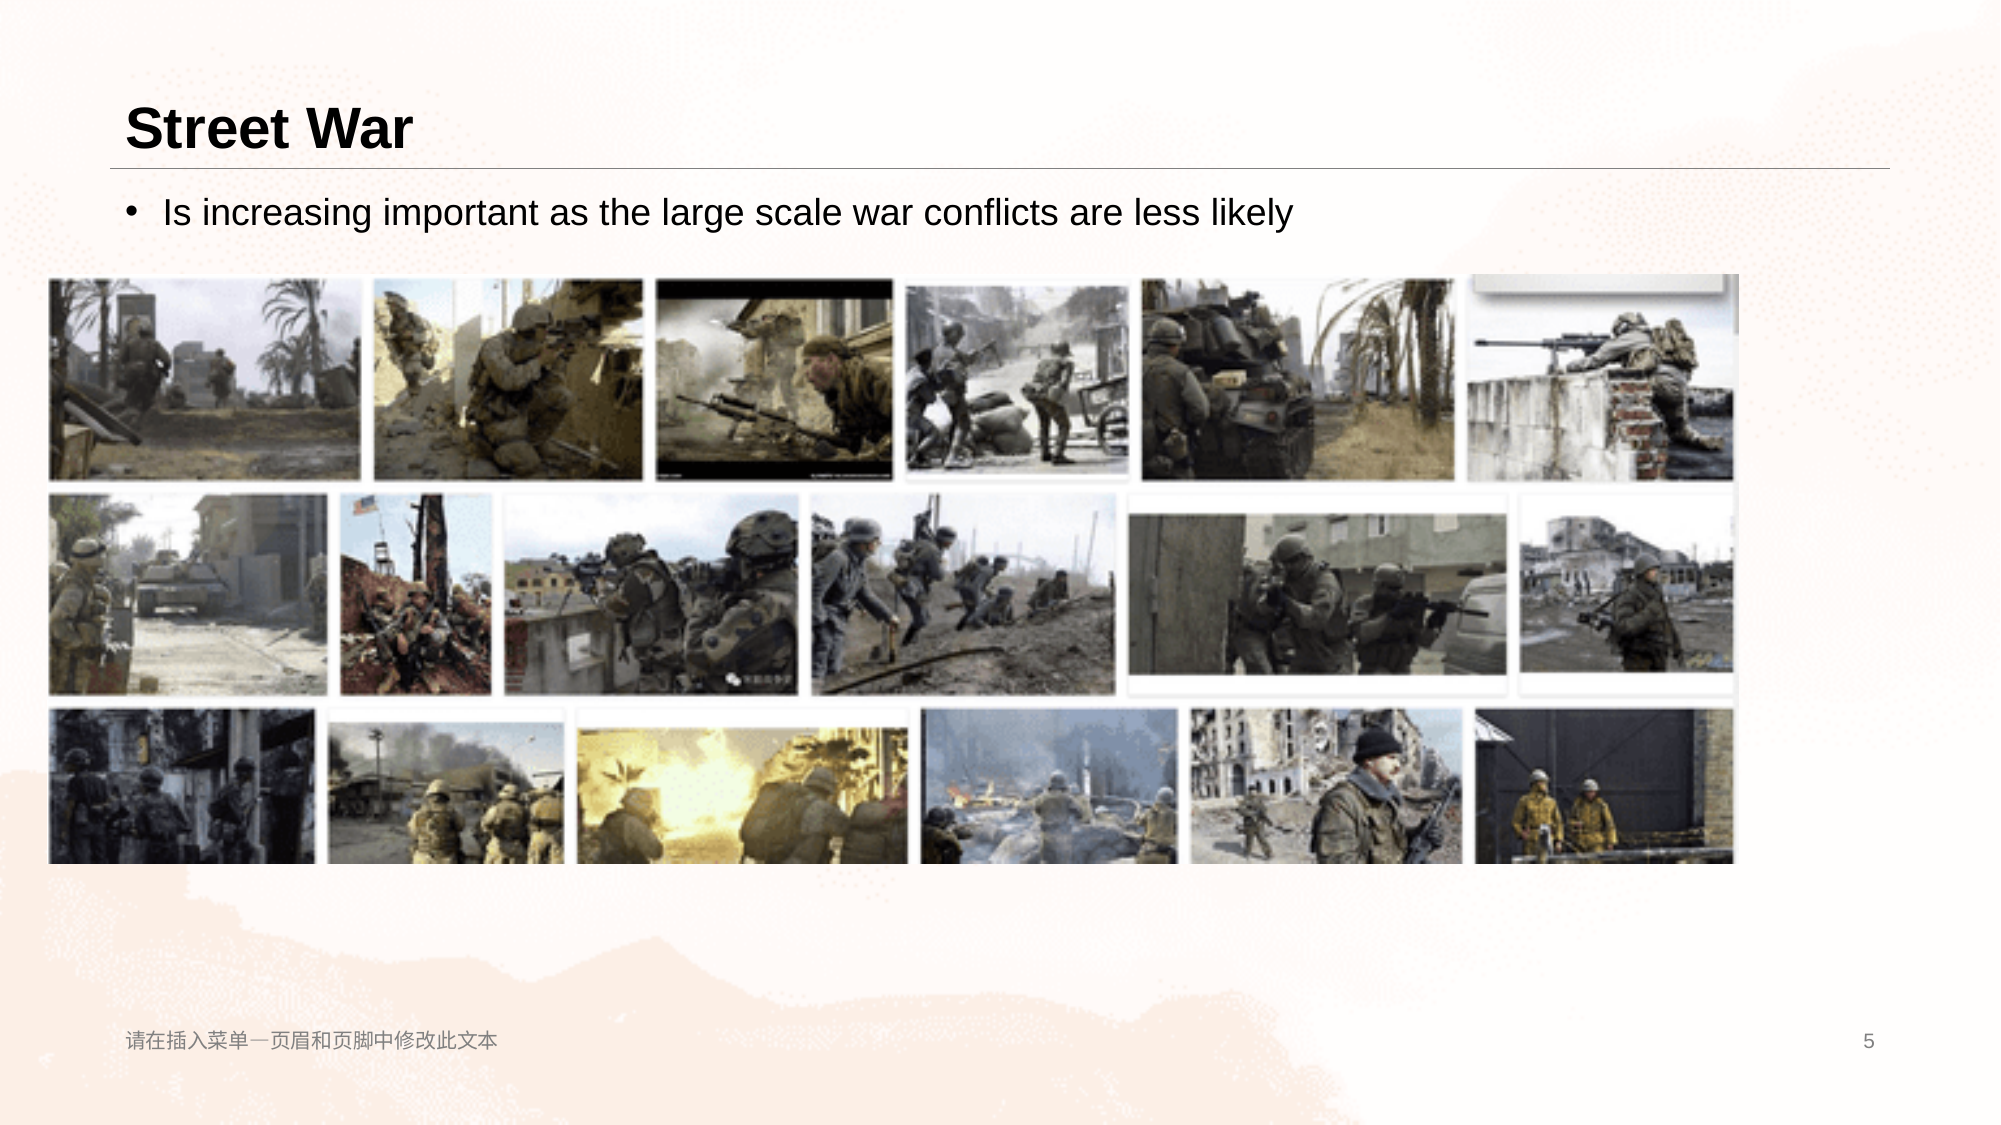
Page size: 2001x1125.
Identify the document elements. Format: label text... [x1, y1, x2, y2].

list Is increasing important as the large scale war conflicts are less likely [109, 185, 1890, 1007]
slide_number 5 [1412, 1023, 1890, 1058]
title Street War [109, 0, 1890, 169]
footer 请在插入菜单—页眉和页脚中修改此文本 [109, 1023, 790, 1058]
picture [0, 0, 2000, 1125]
